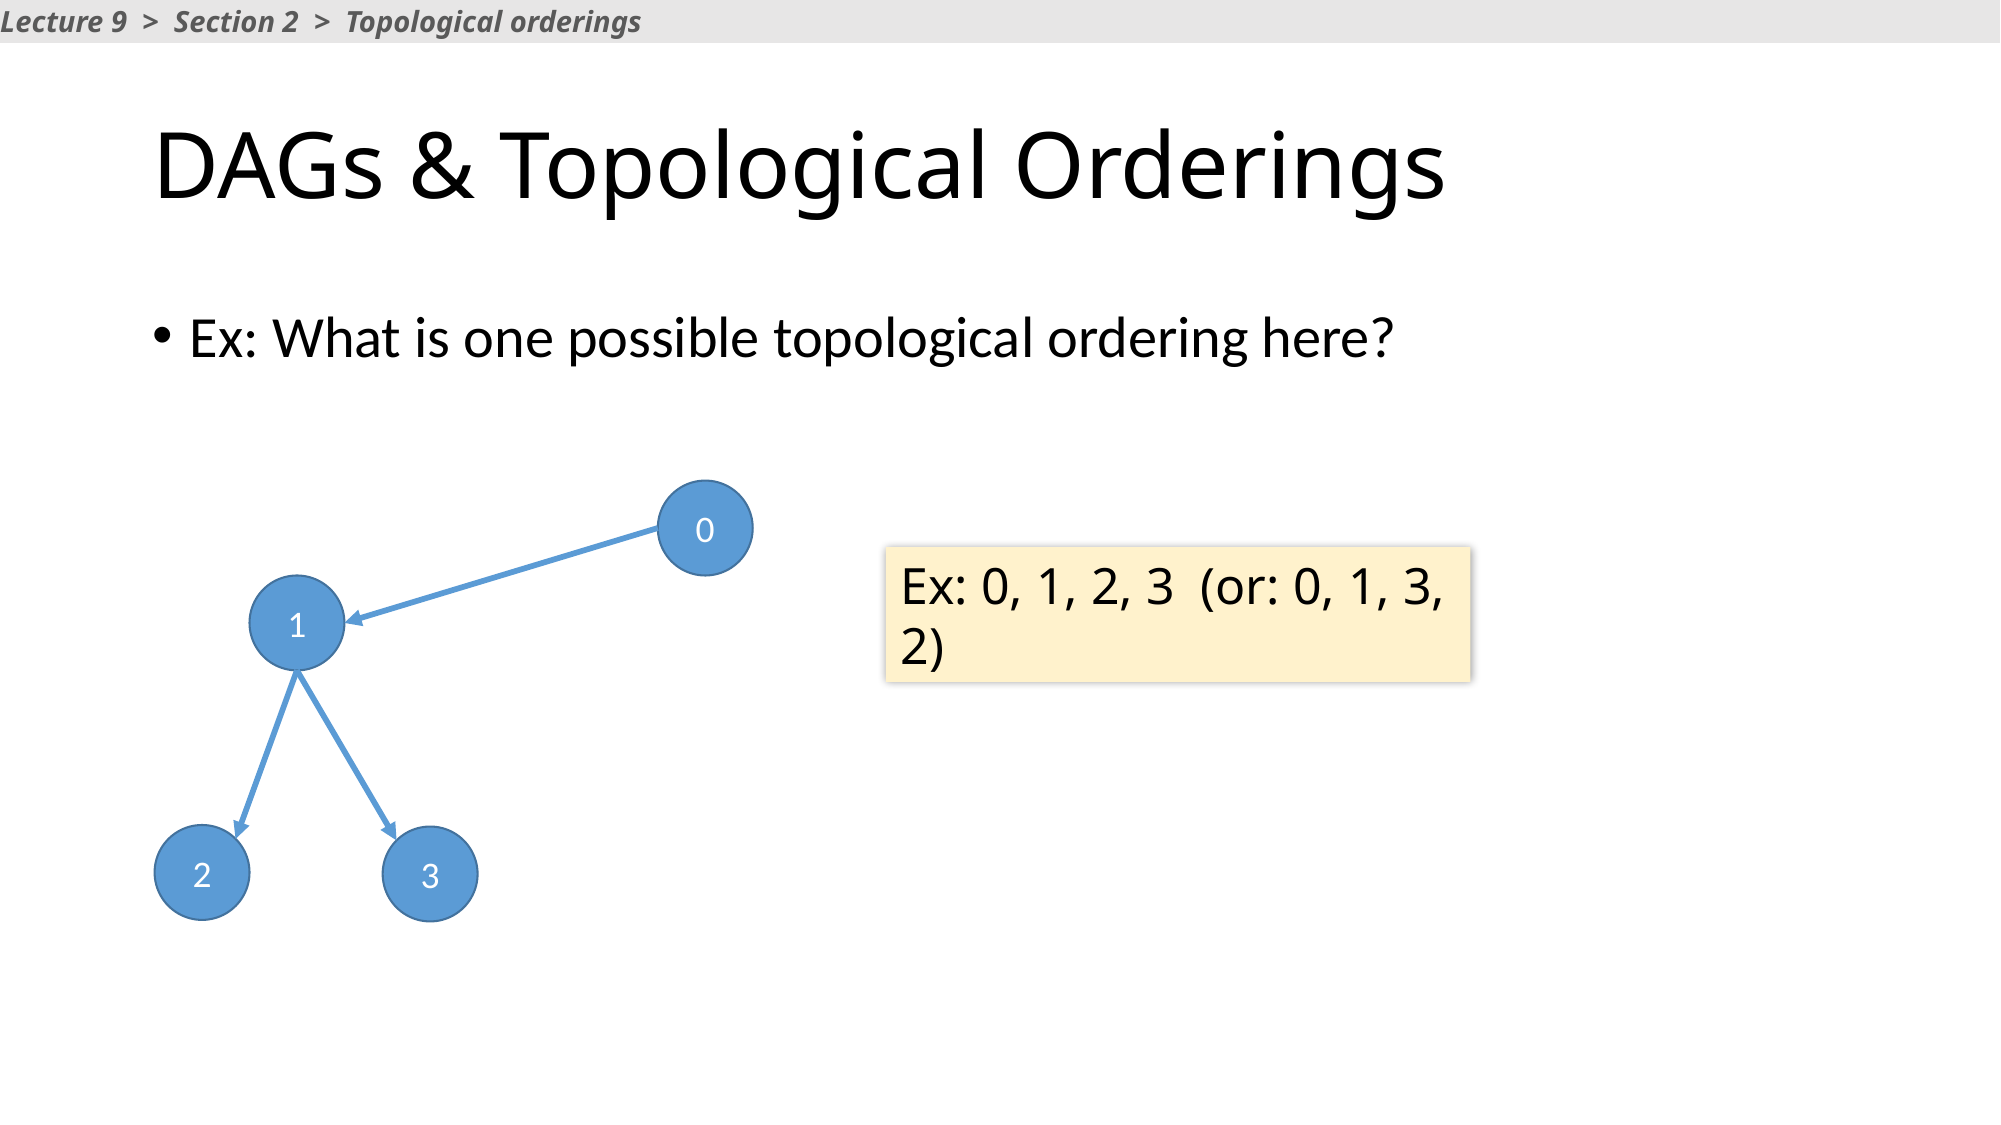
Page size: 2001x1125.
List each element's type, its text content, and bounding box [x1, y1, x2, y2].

text_box 1 [248, 574, 346, 670]
text_box 3 [381, 825, 479, 923]
text_box Ex: 0, 1, 2, 3 (or: 0, 1, 3, 2) [885, 547, 1471, 682]
list Ex: What is one possible topological ordering here? [137, 299, 1863, 1014]
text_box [0, 0, 2000, 47]
text_box 0 [656, 479, 754, 577]
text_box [344, 528, 658, 623]
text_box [235, 670, 296, 839]
title DAGs & Topological Orderings [137, 59, 1863, 278]
text_box 2 [153, 823, 251, 921]
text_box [296, 670, 397, 841]
